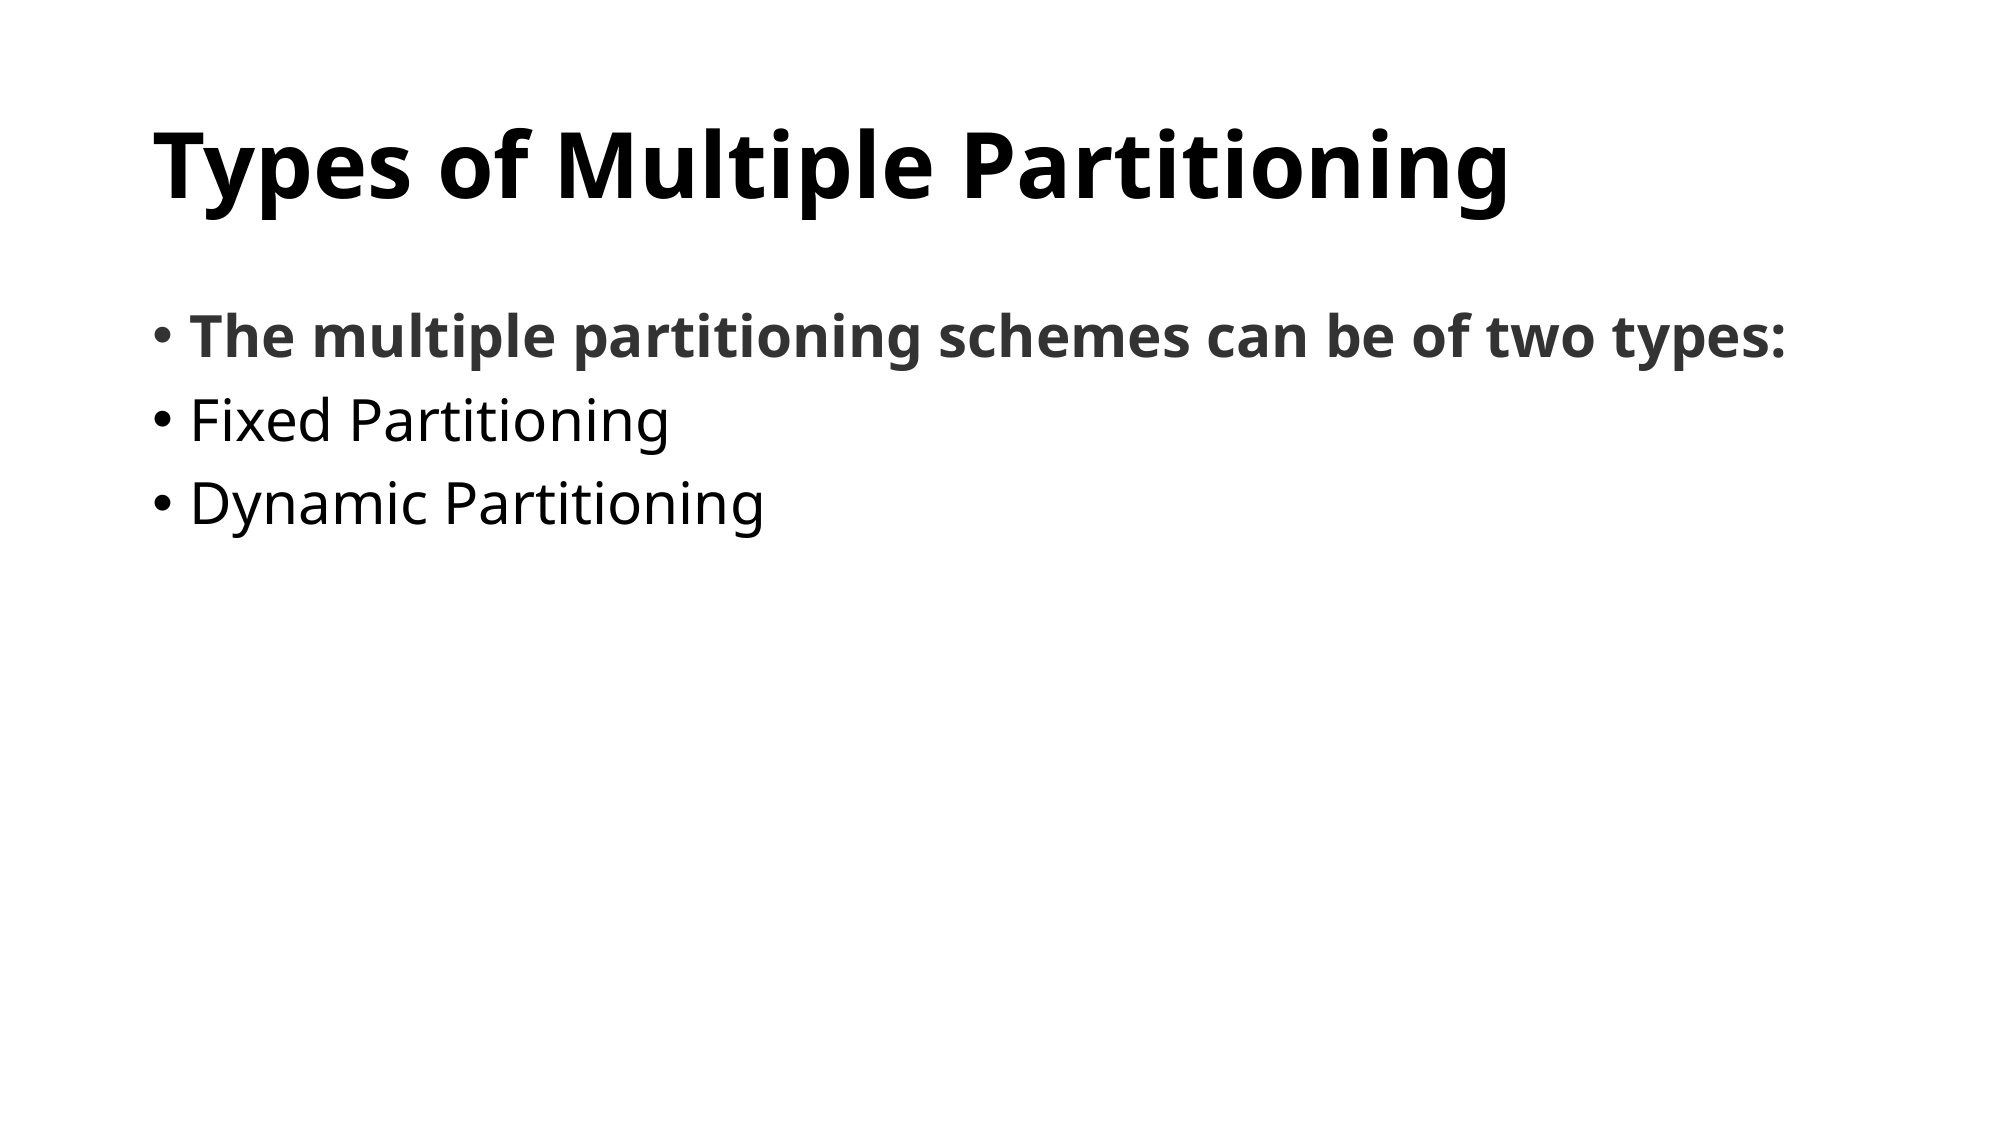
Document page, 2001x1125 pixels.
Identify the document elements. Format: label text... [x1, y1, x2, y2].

title Types of Multiple Partitioning [137, 59, 1863, 278]
list The multiple partitioning schemes can be of two types: Fixed Partitioning Dynamic Partitioning [137, 299, 1863, 1014]
